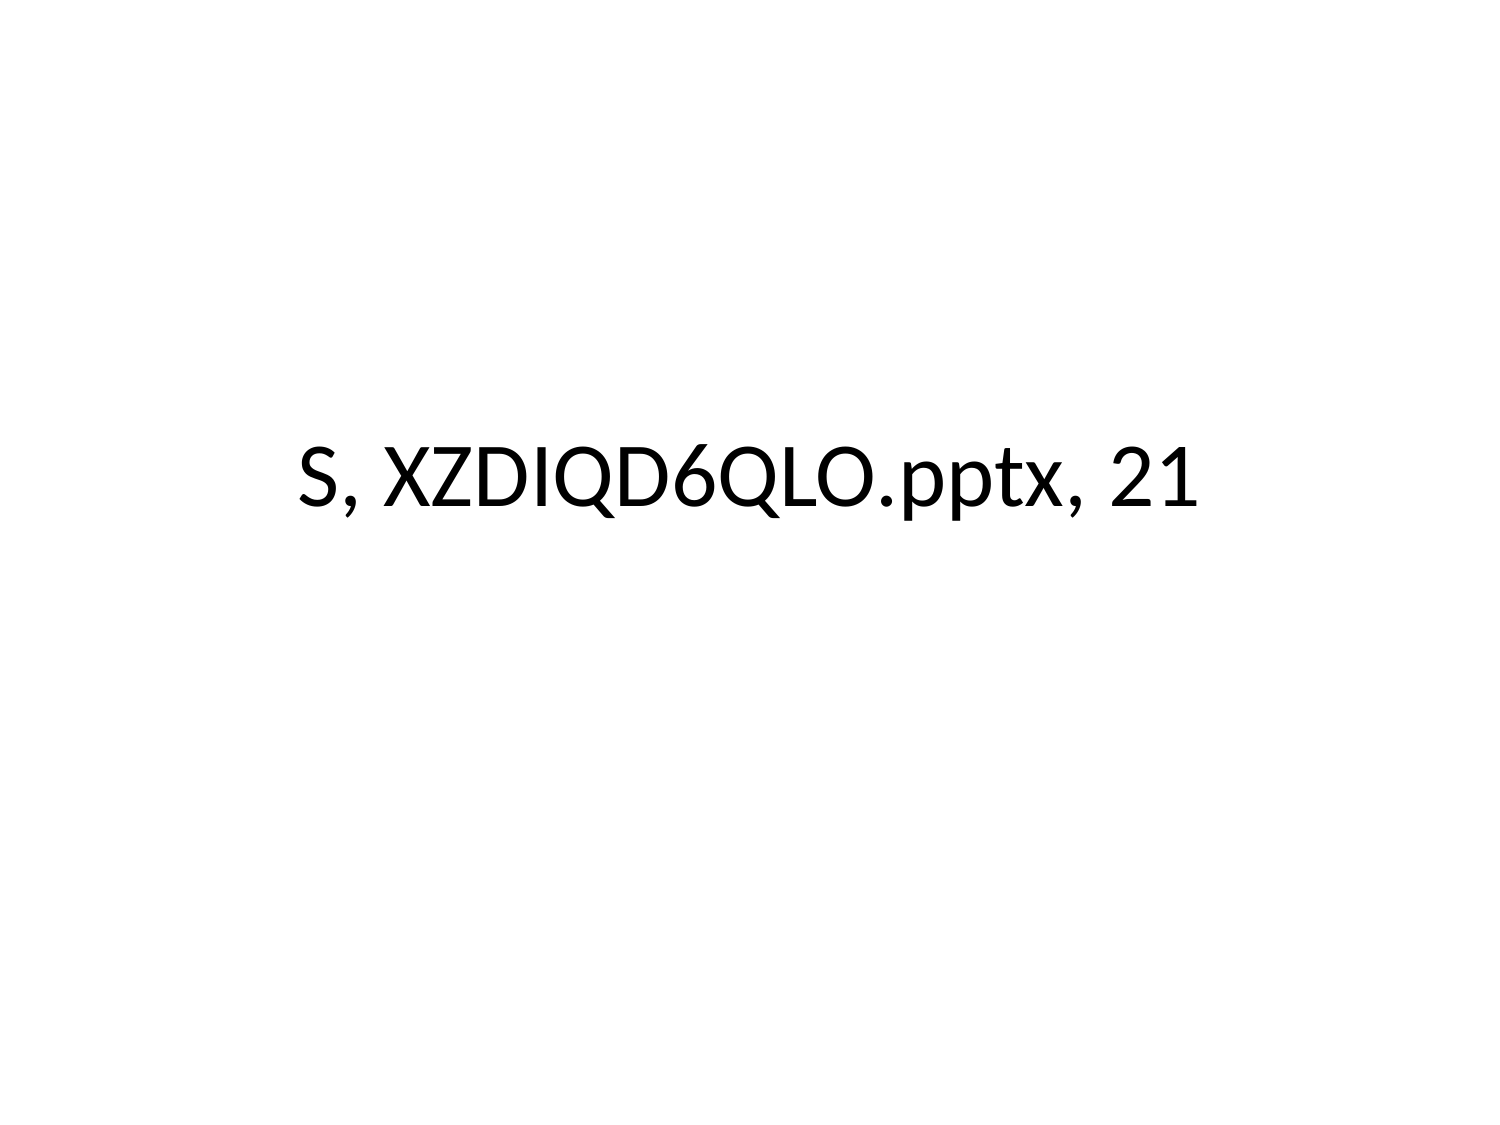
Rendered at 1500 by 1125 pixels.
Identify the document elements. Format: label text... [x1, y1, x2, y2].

title S, XZDIQD6QLO.pptx, 21 [112, 349, 1388, 591]
